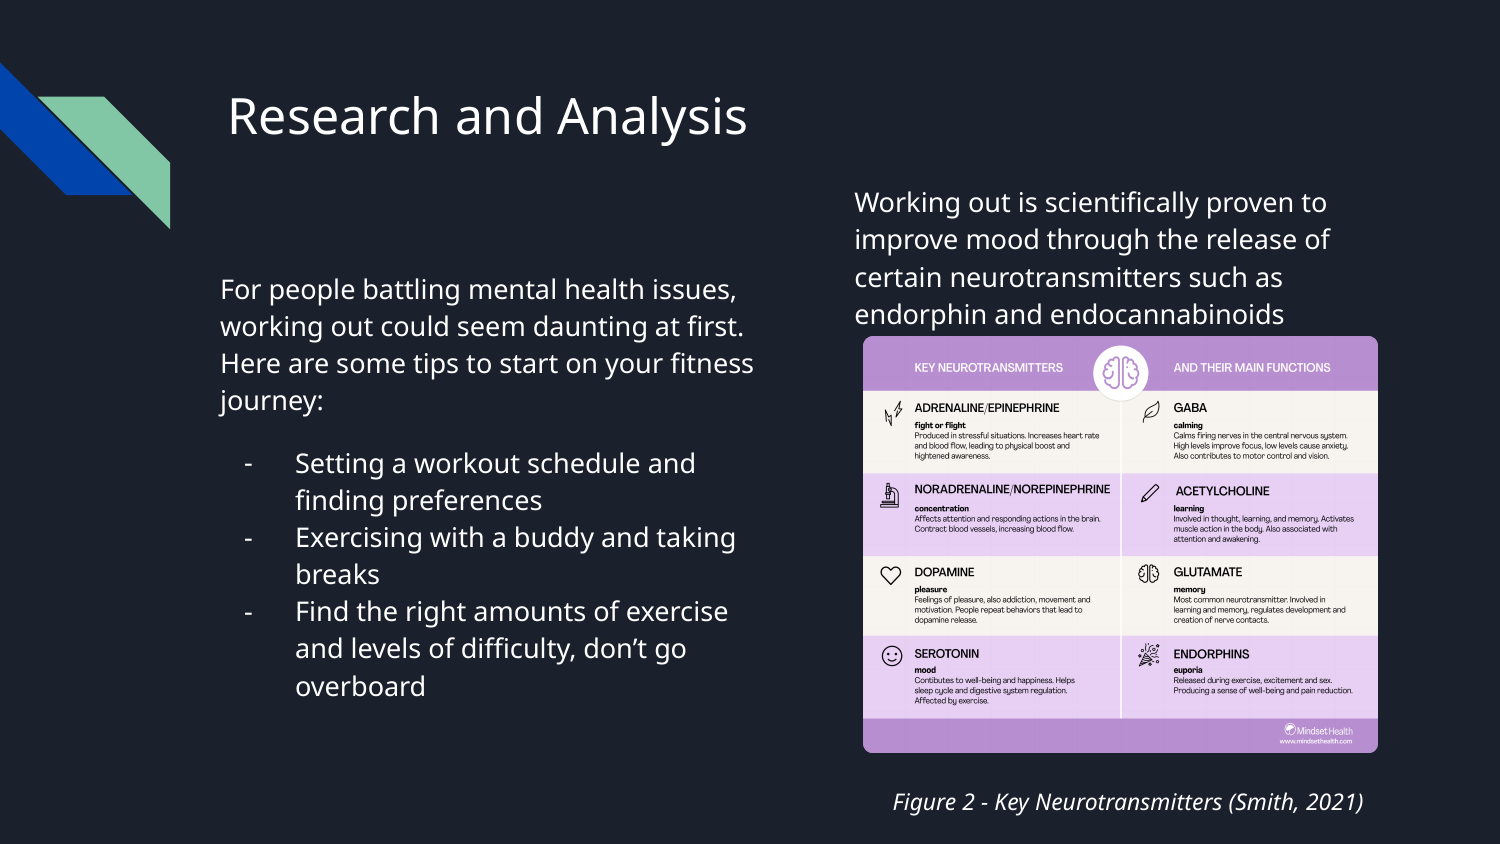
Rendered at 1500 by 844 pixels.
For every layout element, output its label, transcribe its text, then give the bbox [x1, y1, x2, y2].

text_box Figure 2 - Key Neurotransmitters (Smith, 2021) [757, 744, 1500, 830]
list Working out is scientifically proven to improve mood through the release of certain neurotransmitters such as endorphin and endocannabinoids [839, 165, 1418, 359]
picture [862, 336, 1378, 754]
list For people battling mental health issues, working out could seem daunting at first. Here are some tips to start on your fitness journey: Setting a workout schedule and finding preferences Exercising with a buddy and taking breaks Find the right amounts of exercise and levels of difficulty, don’t go overboard [205, 252, 784, 730]
title Research and Analysis [212, 69, 1368, 220]
